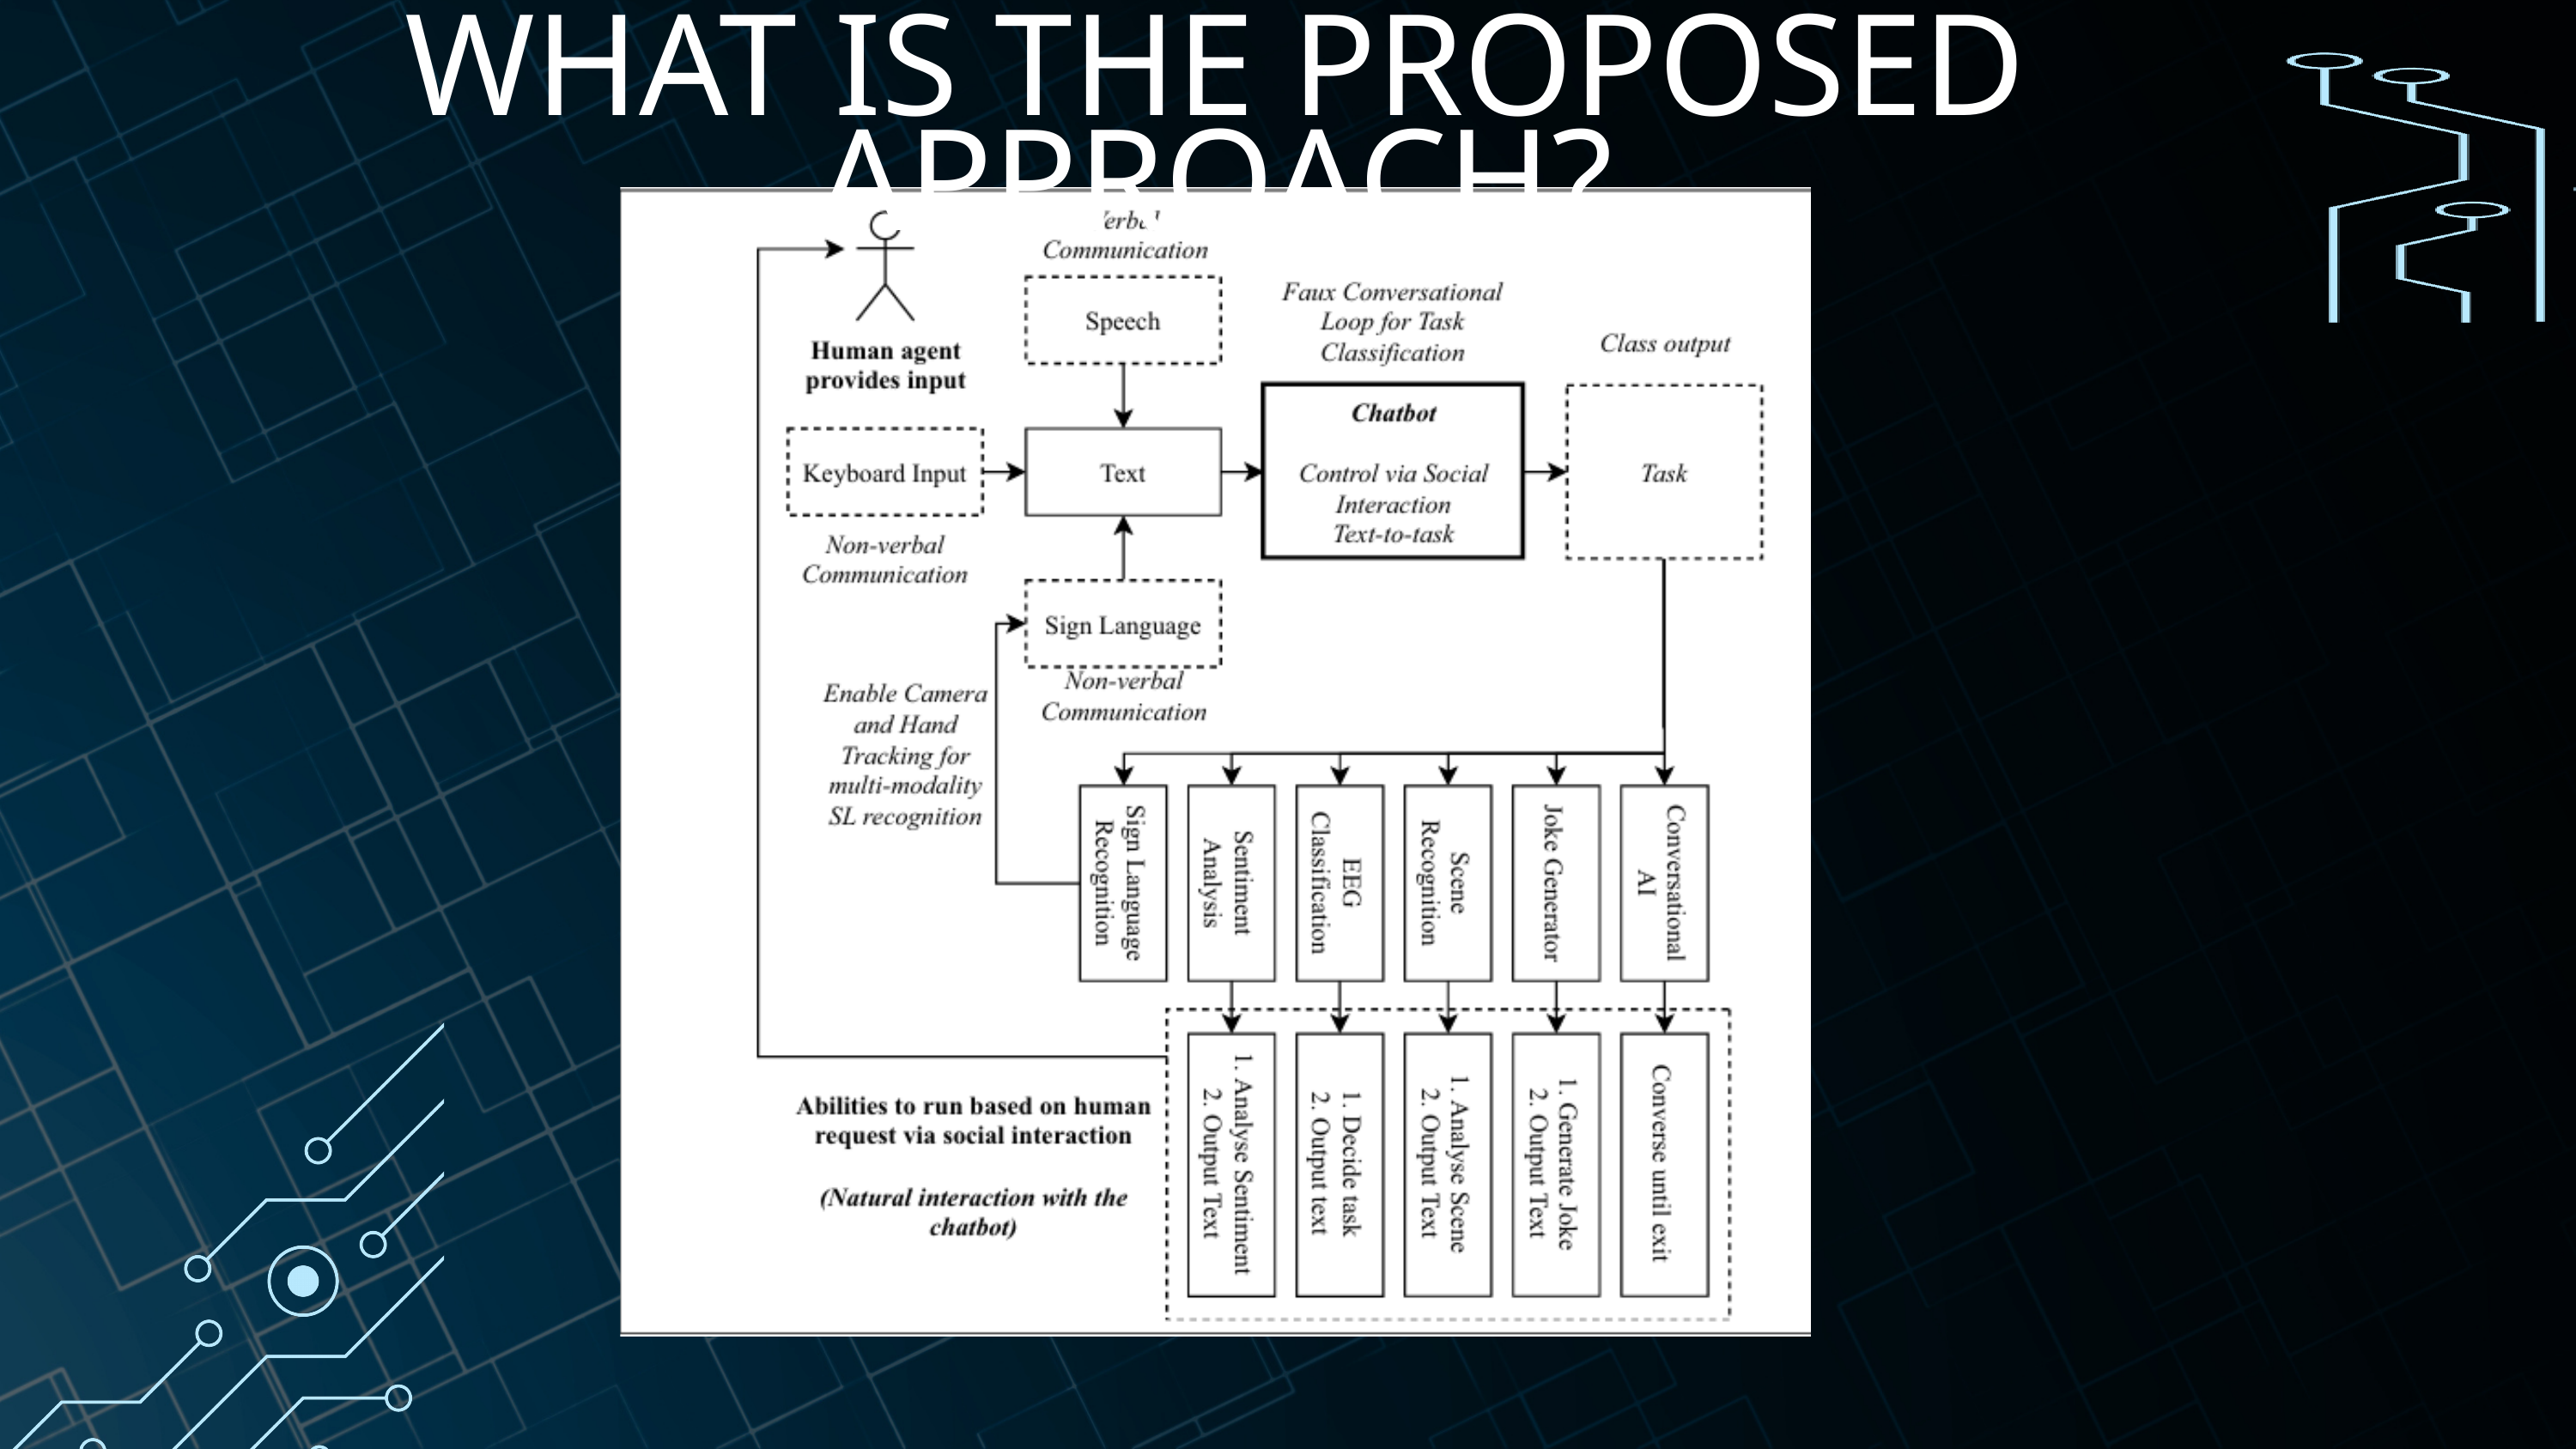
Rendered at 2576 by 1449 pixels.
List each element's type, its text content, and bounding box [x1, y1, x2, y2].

text_box [0, 1022, 445, 1449]
text_box [620, 259, 1811, 1337]
text_box [2286, 52, 2576, 323]
text_box [0, 0, 2576, 1449]
text_box WHAT IS THE PROPOSED APPROACH? [144, 28, 2287, 259]
